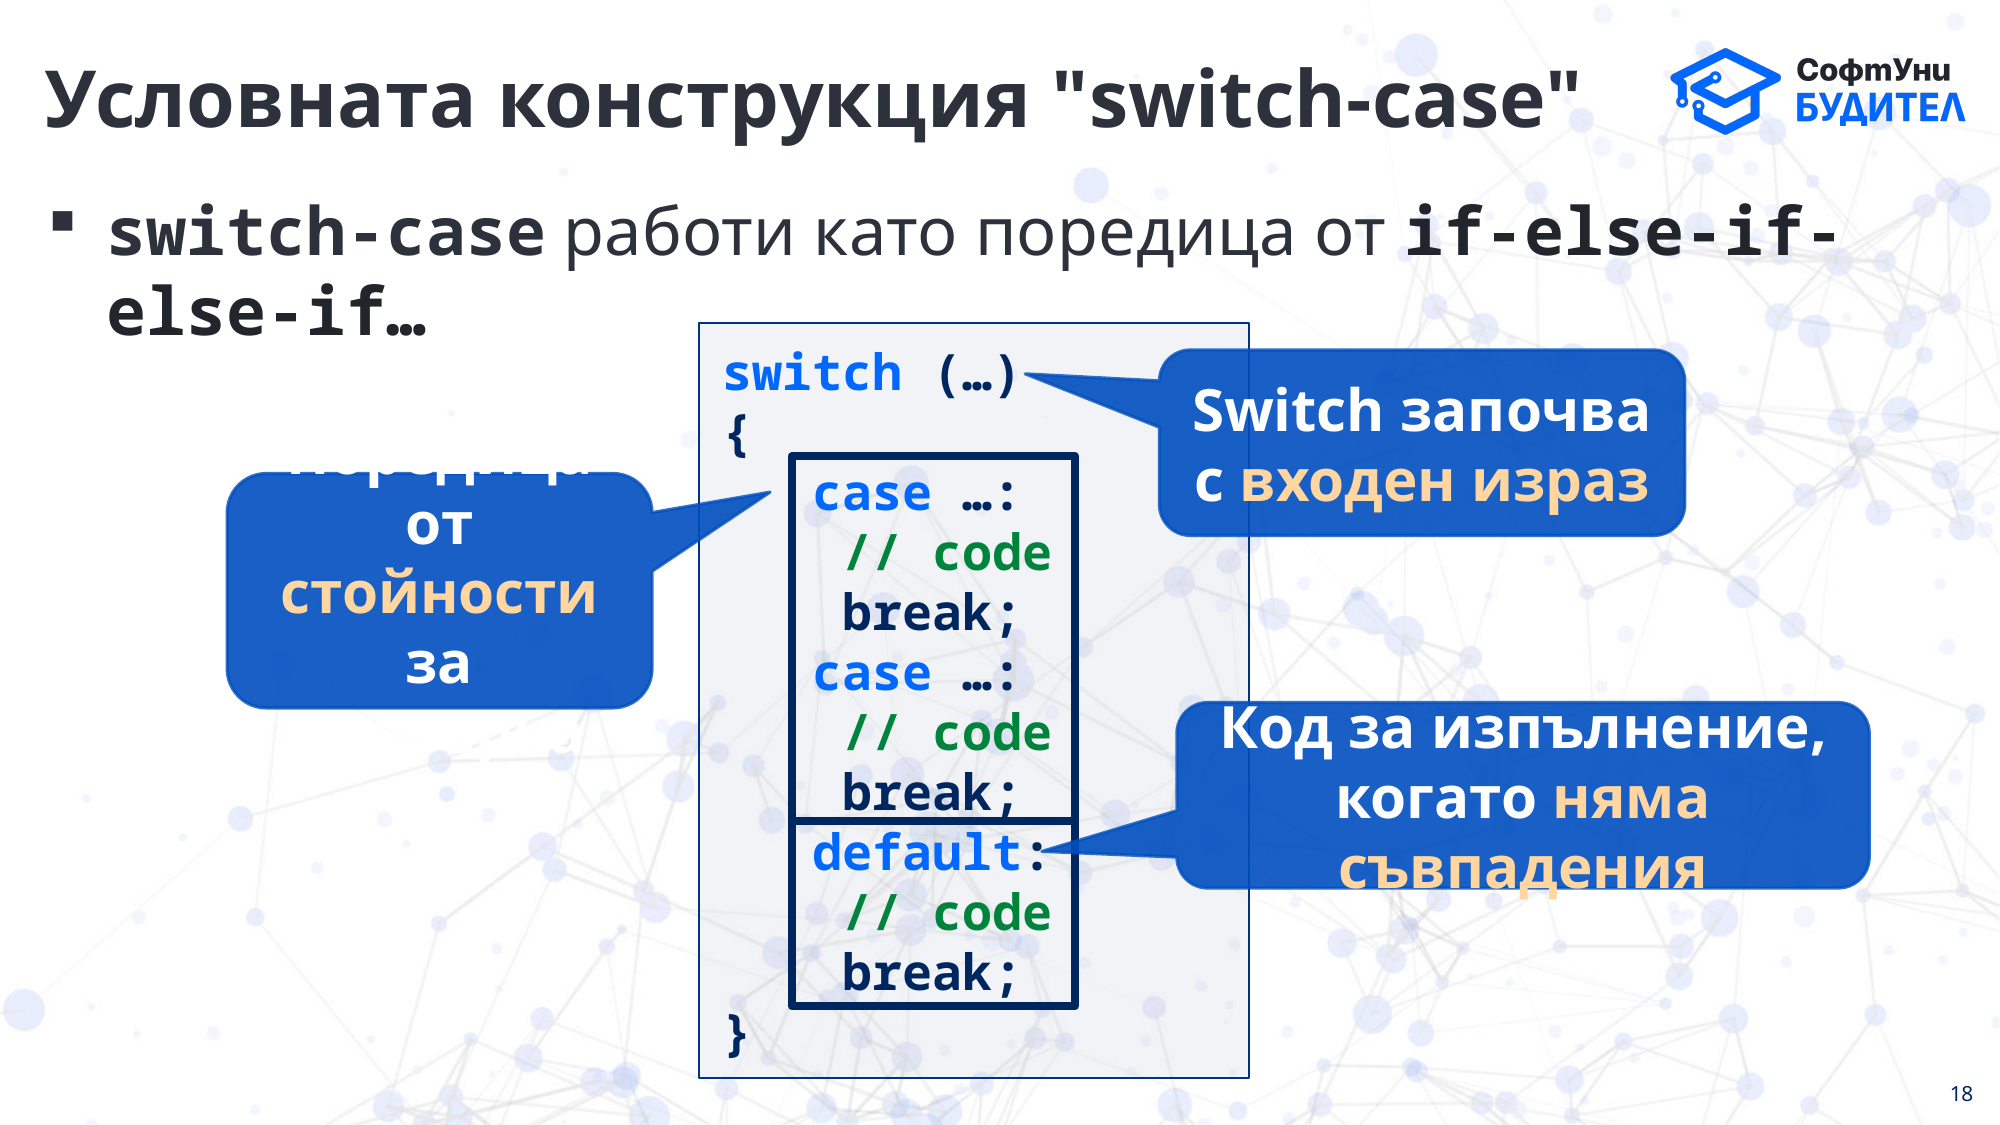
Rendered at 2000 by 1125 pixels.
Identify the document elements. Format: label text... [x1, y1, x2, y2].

title Условната конструкция "switch-case" [29, 23, 1654, 169]
text_box Поредица от стойности за проверка [225, 471, 773, 711]
text_box [790, 454, 1077, 819]
text_box [790, 819, 1077, 1008]
list switch-case работи като поредица от if-else-if-else-if… [29, 183, 1968, 1101]
text_box Код за изпълнение, когато няма съвпадения [1039, 700, 1872, 891]
picture [0, 0, 2000, 1125]
text_box Switch започва с входен израз [1023, 347, 1687, 538]
slide_number 18 [1927, 1067, 1989, 1117]
text_box switch (…) { case …: // code break; case …: // code break; default: // code break; } [698, 322, 1249, 1079]
